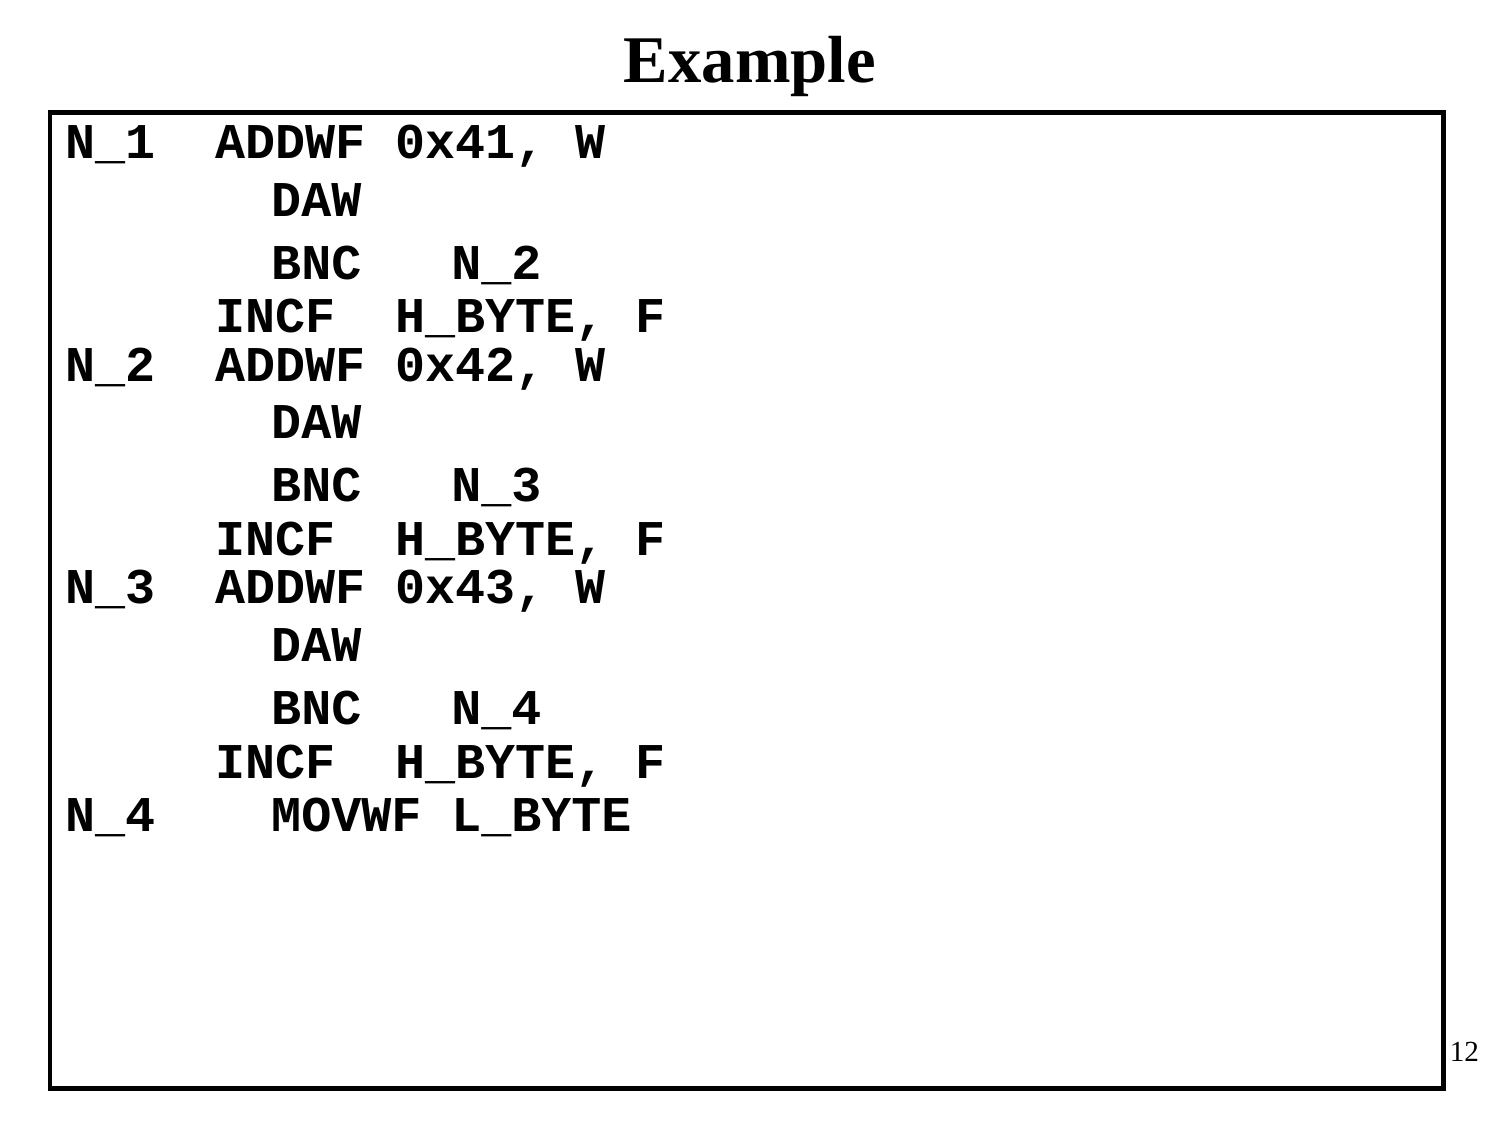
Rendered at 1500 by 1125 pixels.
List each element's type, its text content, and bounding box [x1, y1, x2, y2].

list N_1 ADDWF 0x41, W DAW BNC N_2 INCF H_BYTE, F N_2 ADDWF 0x42, W DAW BNC N_3 INCF H_BYTE, F N_3 ADDWF 0x43, W DAW BNC N_4 INCF H_BYTE, F N_4 MOVWF L_BYTE [50, 112, 1444, 1089]
slide_number 12 [1181, 1024, 1495, 1101]
title Example [112, 21, 1388, 91]
